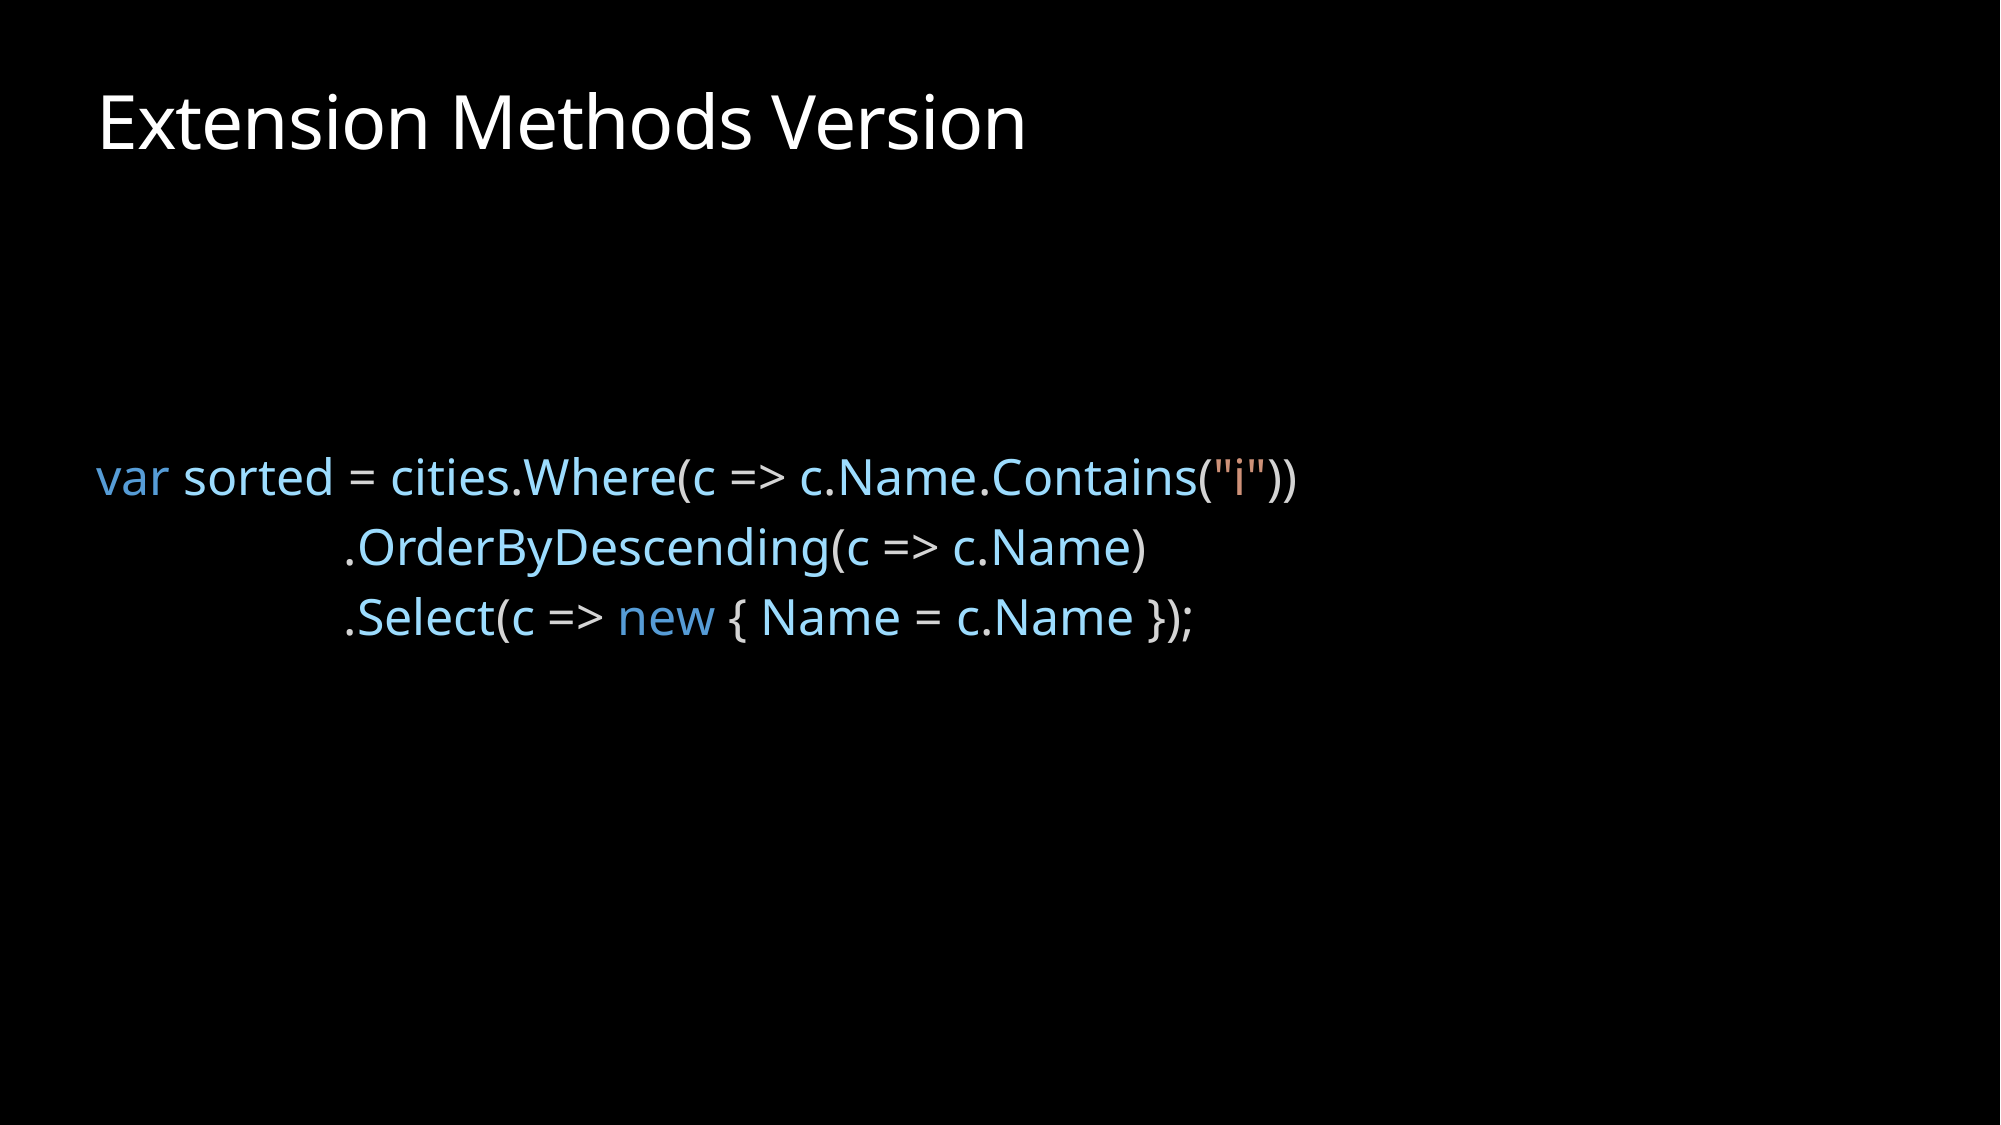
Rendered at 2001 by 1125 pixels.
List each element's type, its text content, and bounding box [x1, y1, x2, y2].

title Extension Methods Version [96, 75, 1904, 166]
list var sorted = cities.Where(c => c.Name.Contains("i")) .OrderByDescending(c => c.Name) .Select(c => new { Name = c.Name }); [96, 235, 1904, 660]
